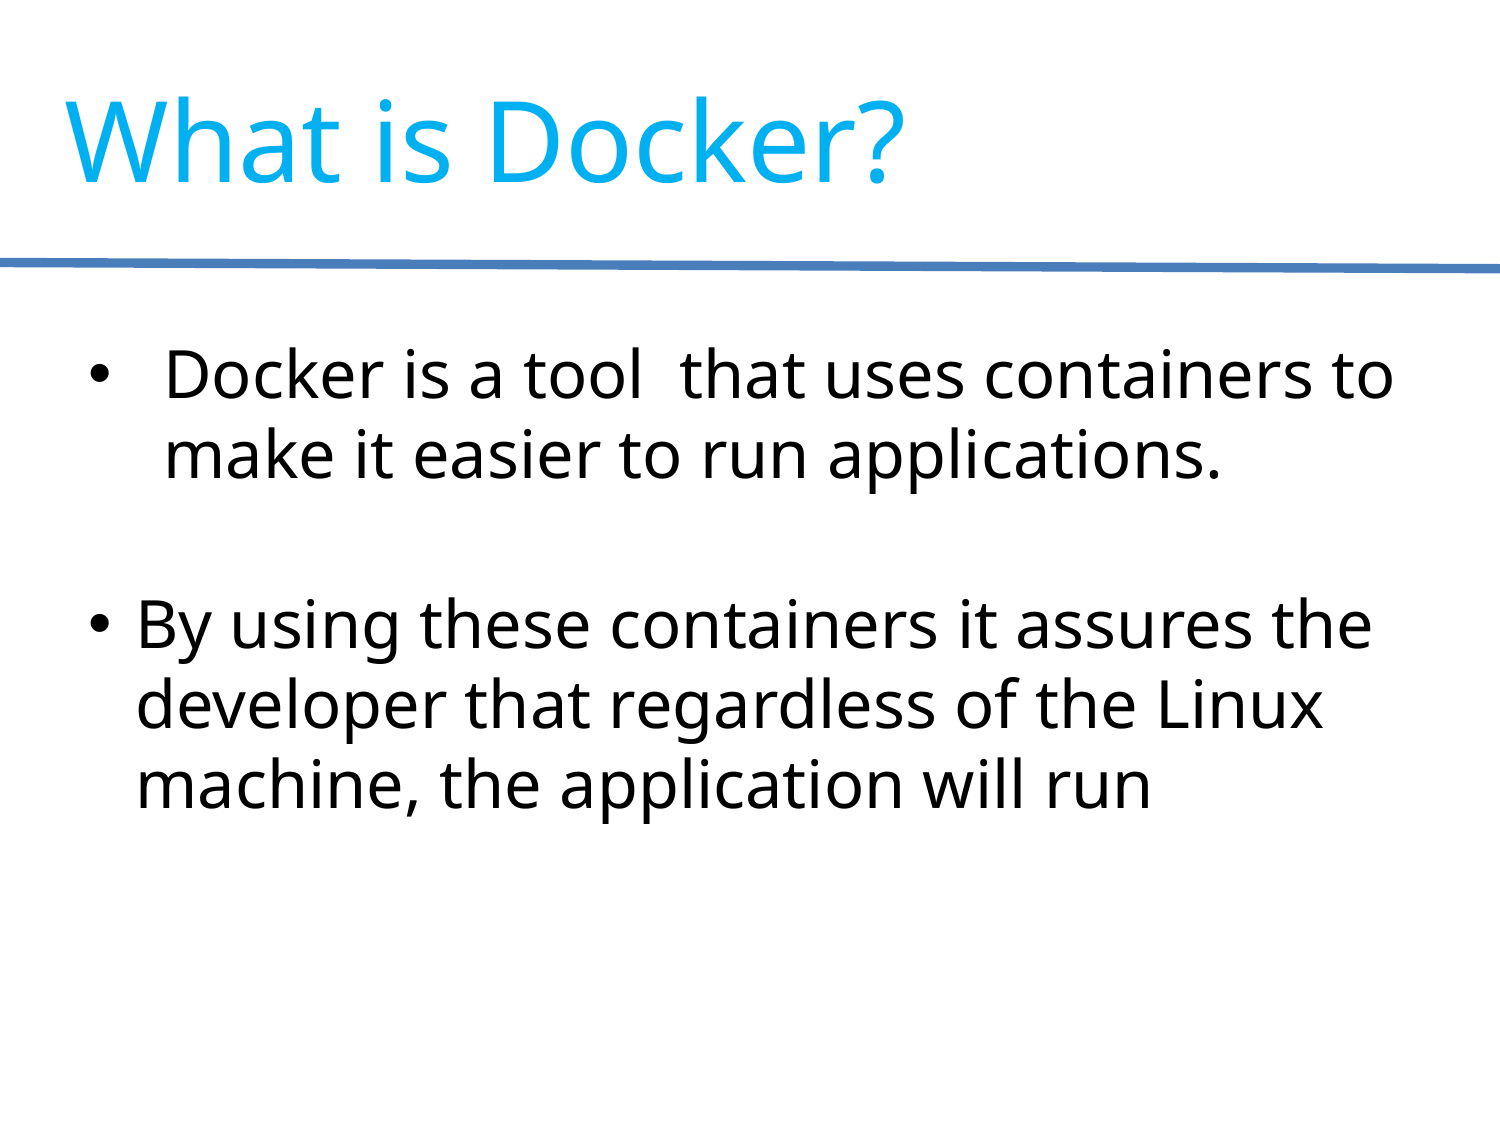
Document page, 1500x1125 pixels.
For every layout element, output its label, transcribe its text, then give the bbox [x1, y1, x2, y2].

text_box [0, 262, 1500, 269]
text_box What is Docker? [50, 62, 988, 213]
text_box Docker is a tool that uses containers to make it easier to run applications. [73, 324, 1424, 500]
text_box By using these containers it assures the developer that regardless of the Linux machine, the application will run [73, 574, 1423, 910]
